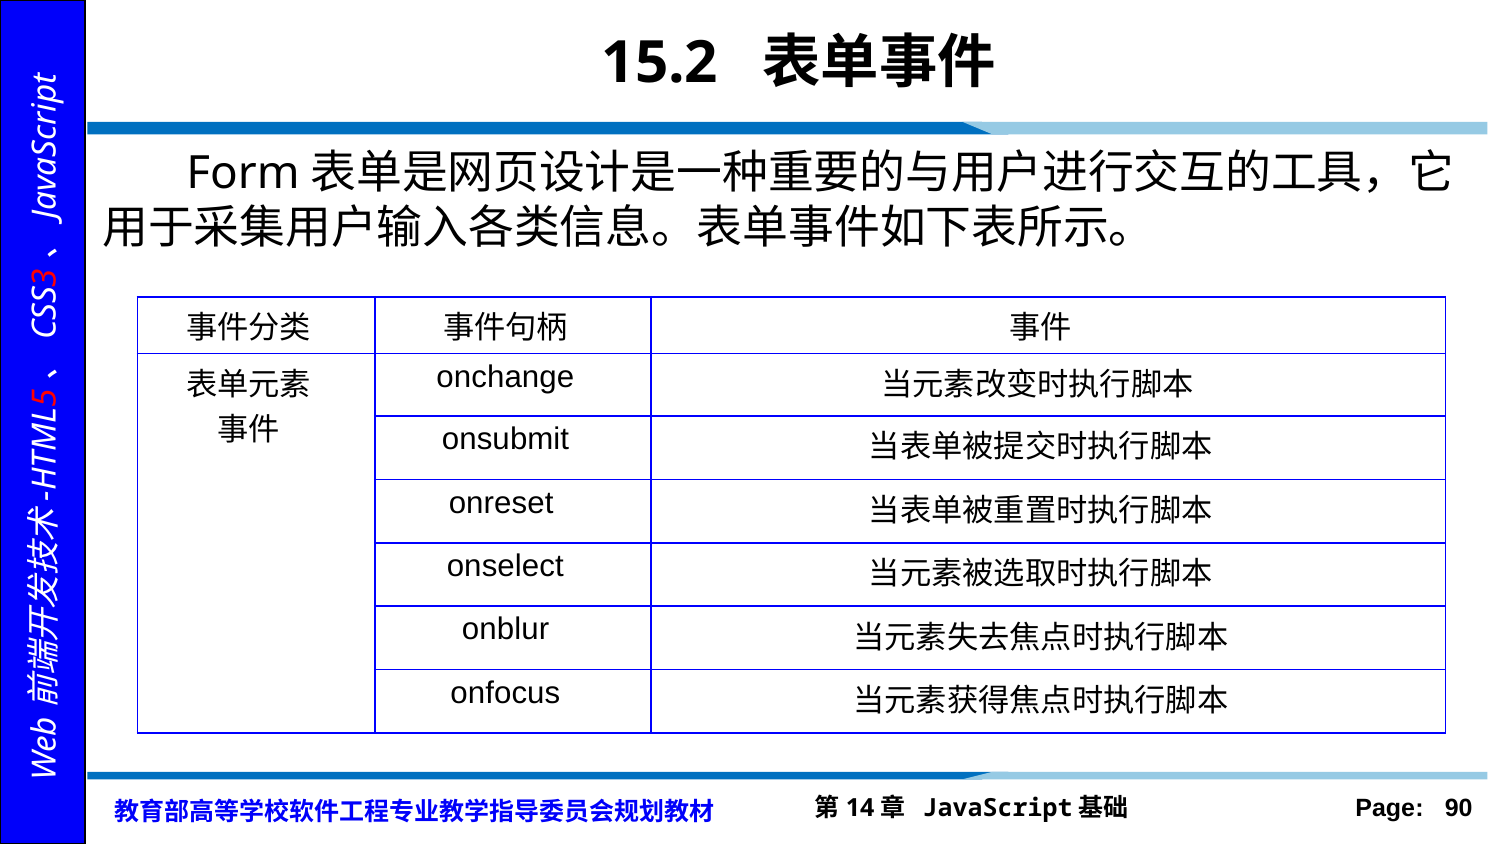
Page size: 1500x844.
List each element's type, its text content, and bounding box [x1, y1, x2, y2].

title 15.2 表单事件 [161, 11, 1436, 106]
table_header 事件句柄 [376, 298, 650, 353]
table_cell onselect [376, 544, 650, 605]
table_header 事件 [652, 298, 1445, 353]
table_cell 当元素改变时执行脚本 [652, 354, 1445, 415]
table_cell onblur [376, 607, 650, 669]
table_cell onreset [376, 480, 650, 542]
table_cell 当表单被重置时执行脚本 [652, 480, 1445, 542]
table_cell 当元素获得焦点时执行脚本 [652, 670, 1445, 732]
table_cell 当表单被提交时执行脚本 [652, 417, 1445, 479]
table_cell onchange [376, 354, 650, 415]
table_cell 当元素被选取时执行脚本 [652, 544, 1445, 605]
table_header 事件分类 [138, 298, 374, 353]
table_cell 当元素失去焦点时执行脚本 [652, 607, 1445, 669]
table_cell 表单元素 事件 [138, 354, 374, 732]
table_cell onsubmit [376, 417, 650, 479]
table_cell onfocus [376, 670, 650, 732]
text_box Form表单是网页设计是一种重要的与用户进行交互的工具，它用于采集用户输入各类信息。表单事件如下表所示。 [87, 135, 1483, 260]
